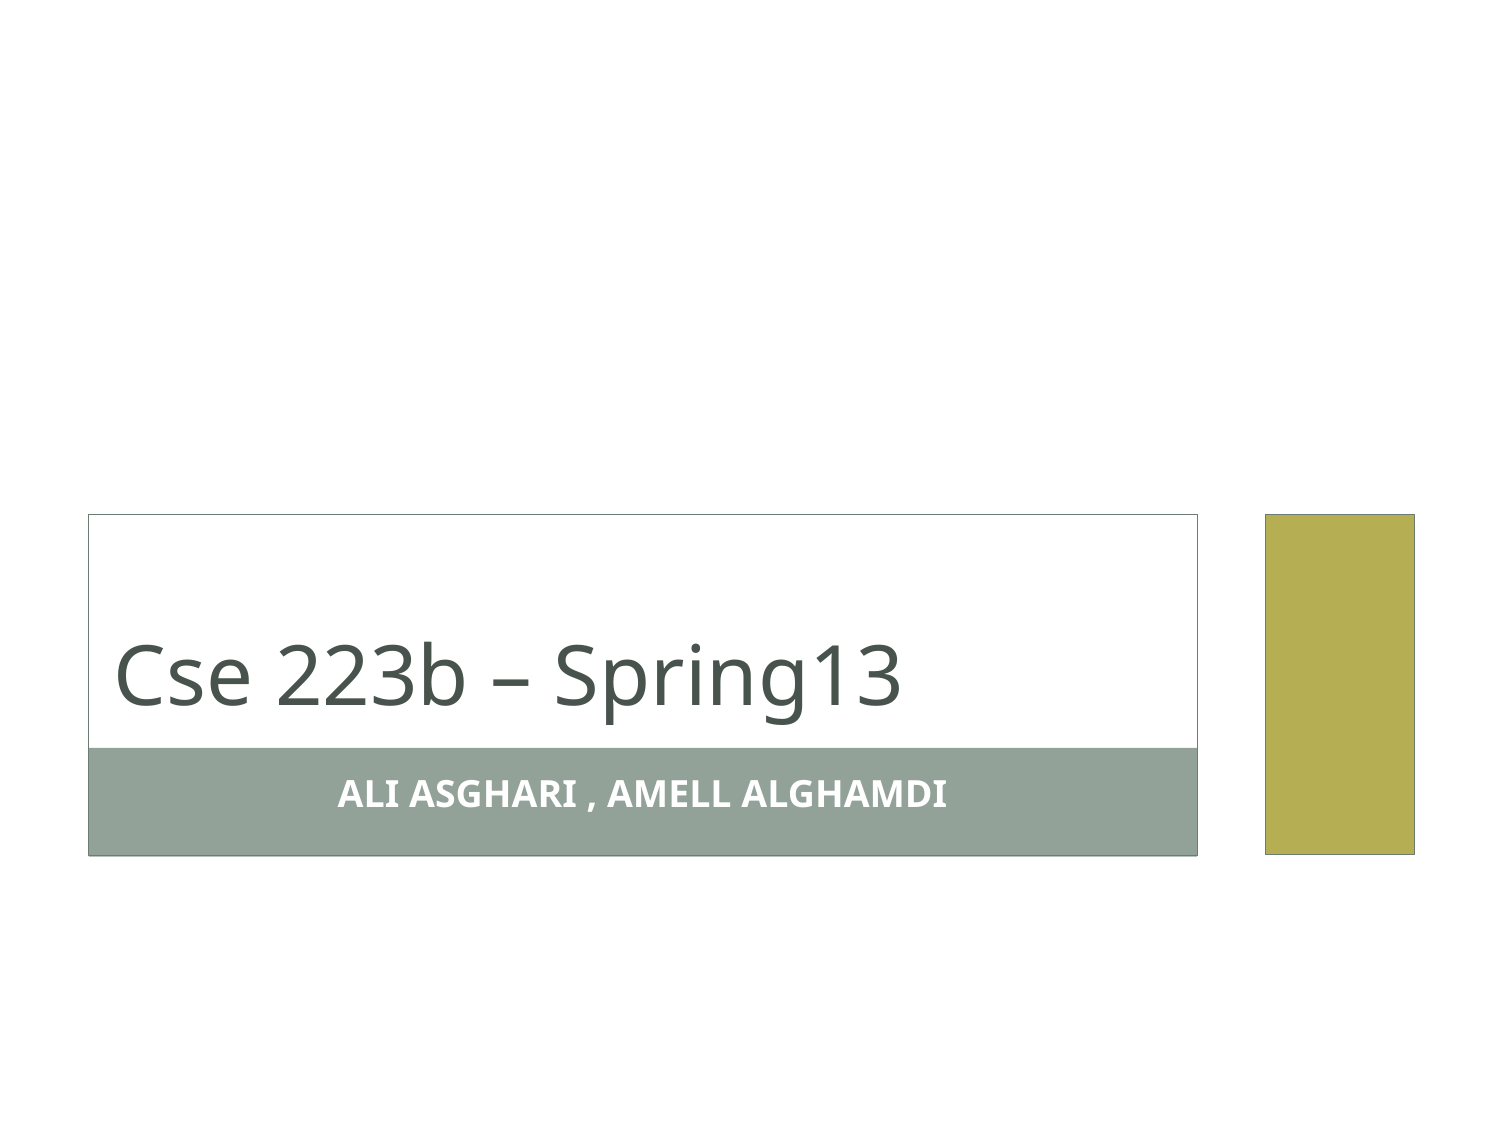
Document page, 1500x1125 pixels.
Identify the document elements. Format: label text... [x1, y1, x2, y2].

text_box ALI ASGHARI , AMELL ALGHAMDI [105, 762, 1181, 838]
text_box Cse 223b – Spring13 [99, 529, 1187, 730]
